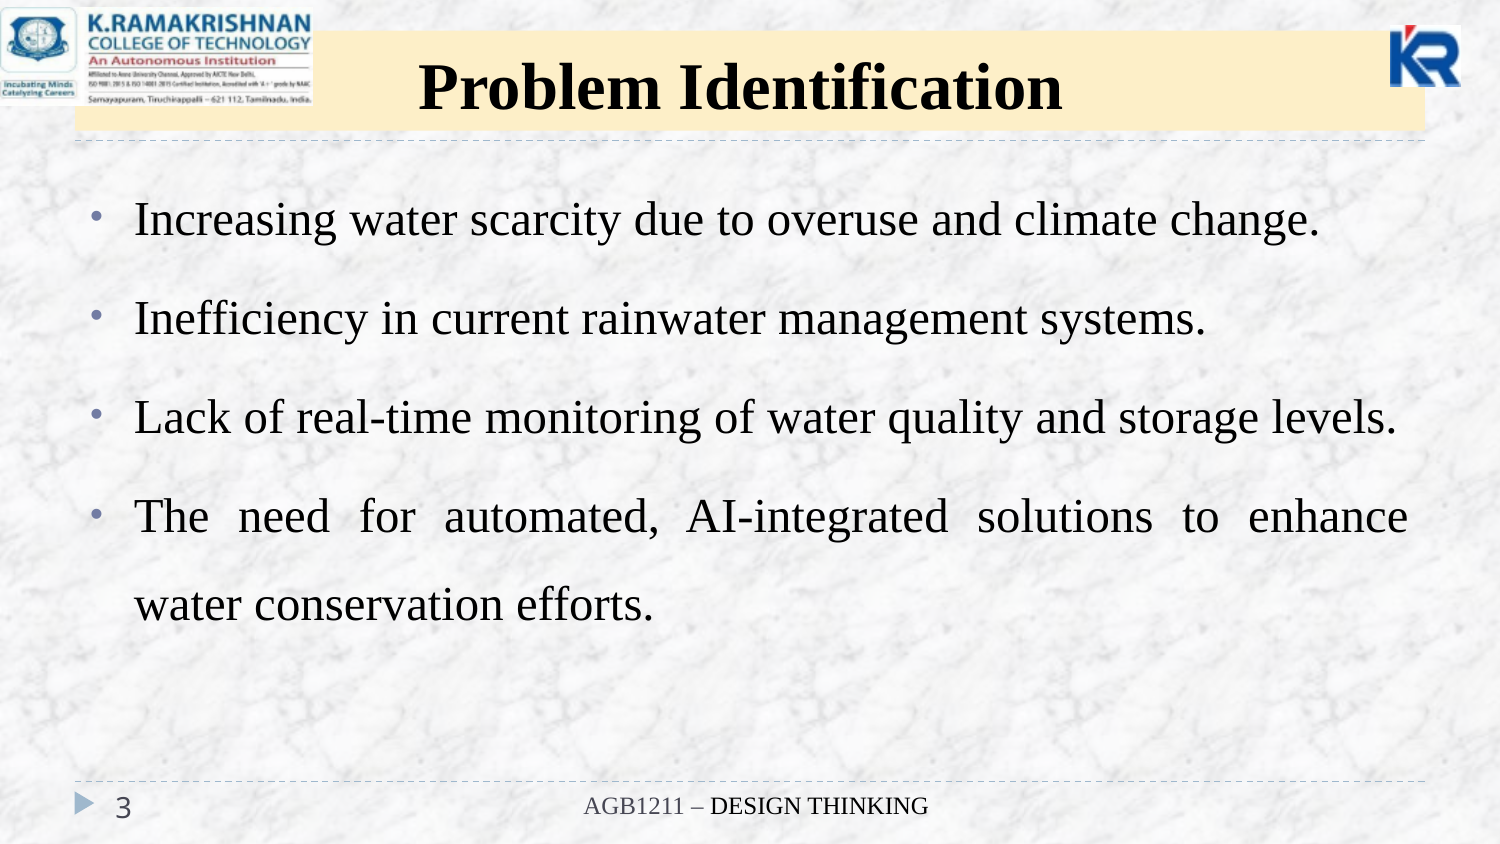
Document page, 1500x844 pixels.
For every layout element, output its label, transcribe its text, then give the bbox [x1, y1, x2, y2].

title Problem Identification [75, 30, 1425, 131]
picture [0, 7, 313, 106]
footer AGB1211 – DESIGN THINKING [412, 782, 1100, 844]
slide_number ‹#› [100, 782, 426, 827]
list Increasing water scarcity due to overuse and climate change. Inefficiency in current rainwater management systems. Lack of real-time monitoring of water quality and storage levels. The need for automated, AI-integrated solutions to enhance water conservation efforts. [75, 150, 1425, 758]
picture [1390, 25, 1461, 87]
